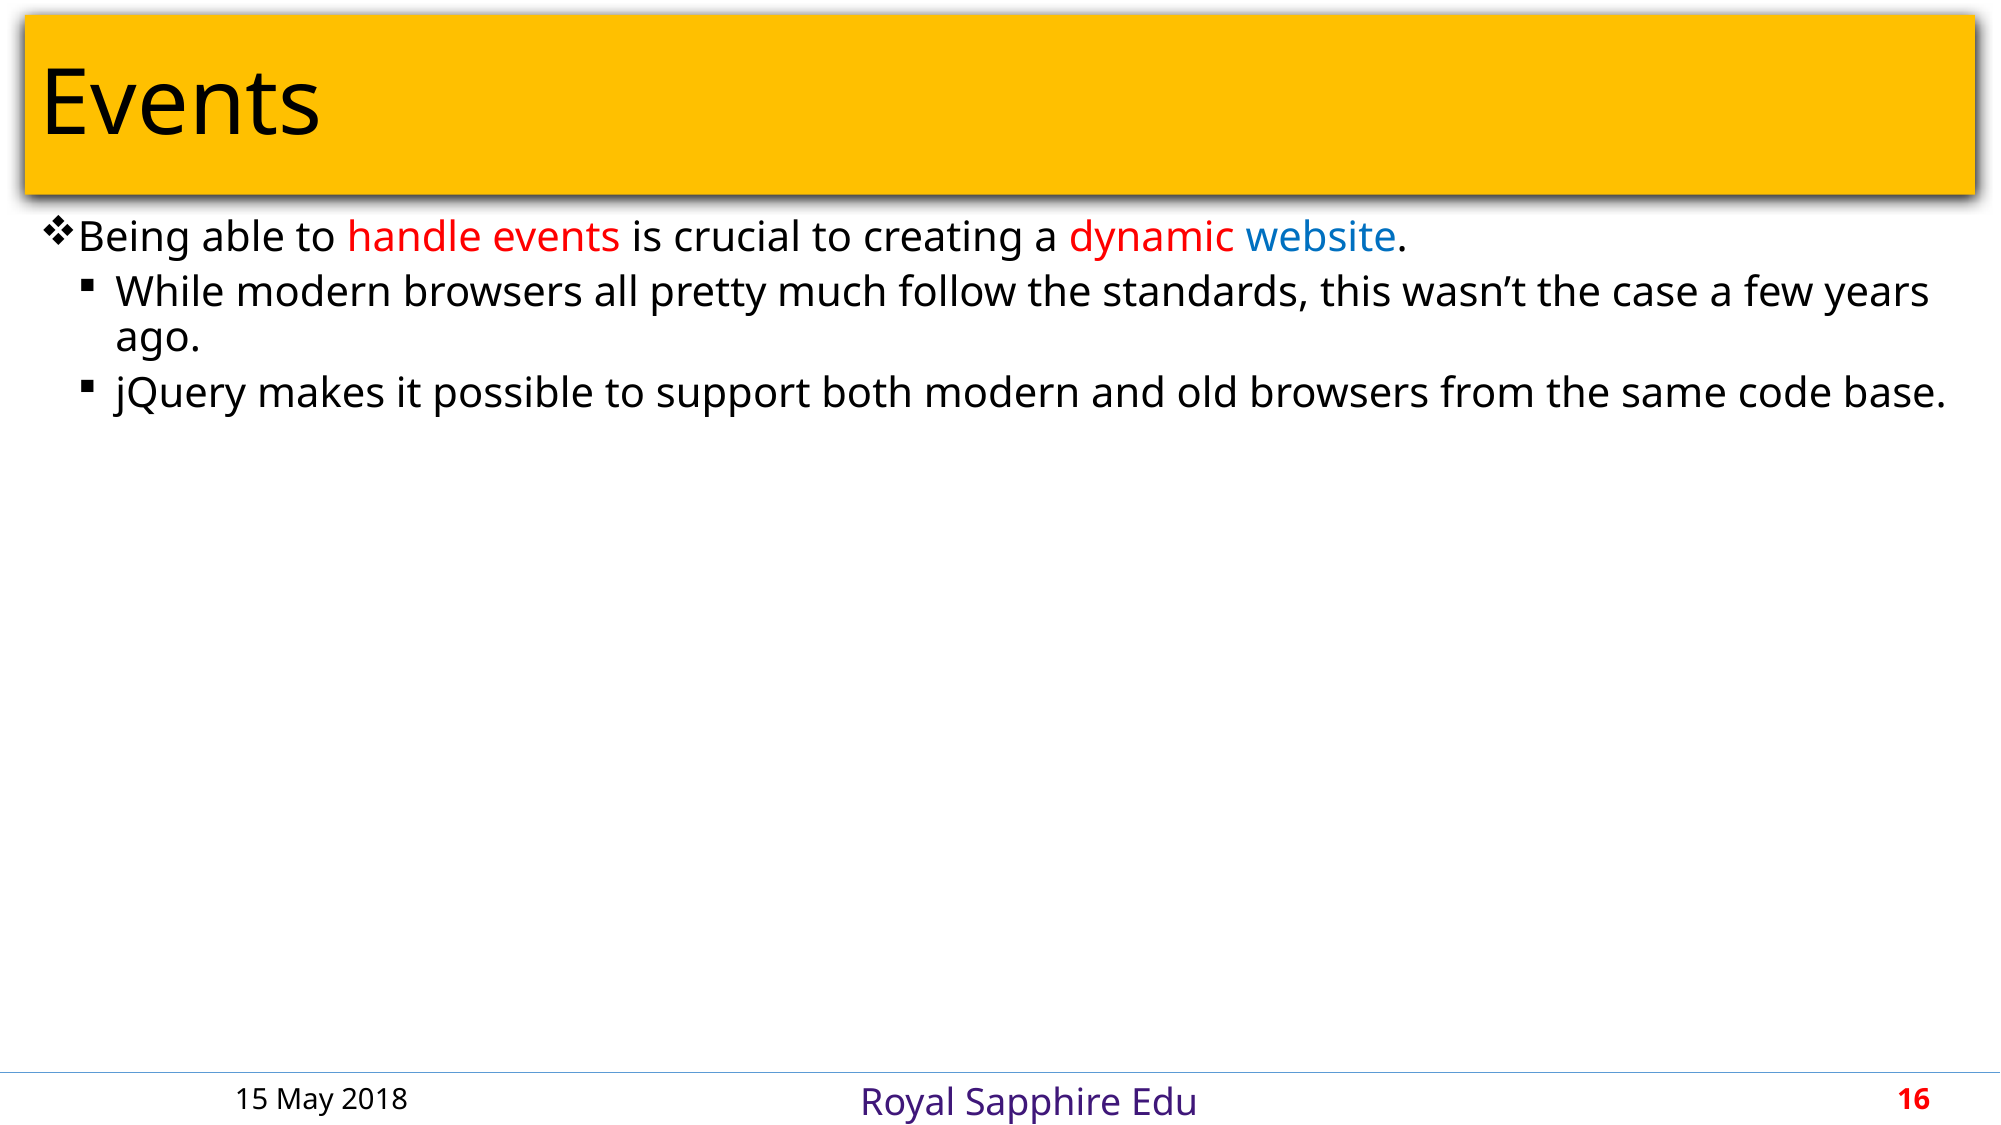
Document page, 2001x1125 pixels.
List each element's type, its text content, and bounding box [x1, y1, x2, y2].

list Being able to handle events is crucial to creating a dynamic website. While modern browsers all pretty much follow the standards, this wasn’t the case a few years ago. jQuery makes it possible to support both modern and old browsers from the same code base. [24, 208, 1975, 1063]
slide_number 16 [1495, 1072, 1946, 1115]
title Events [24, 14, 1975, 195]
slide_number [220, 1072, 671, 1115]
